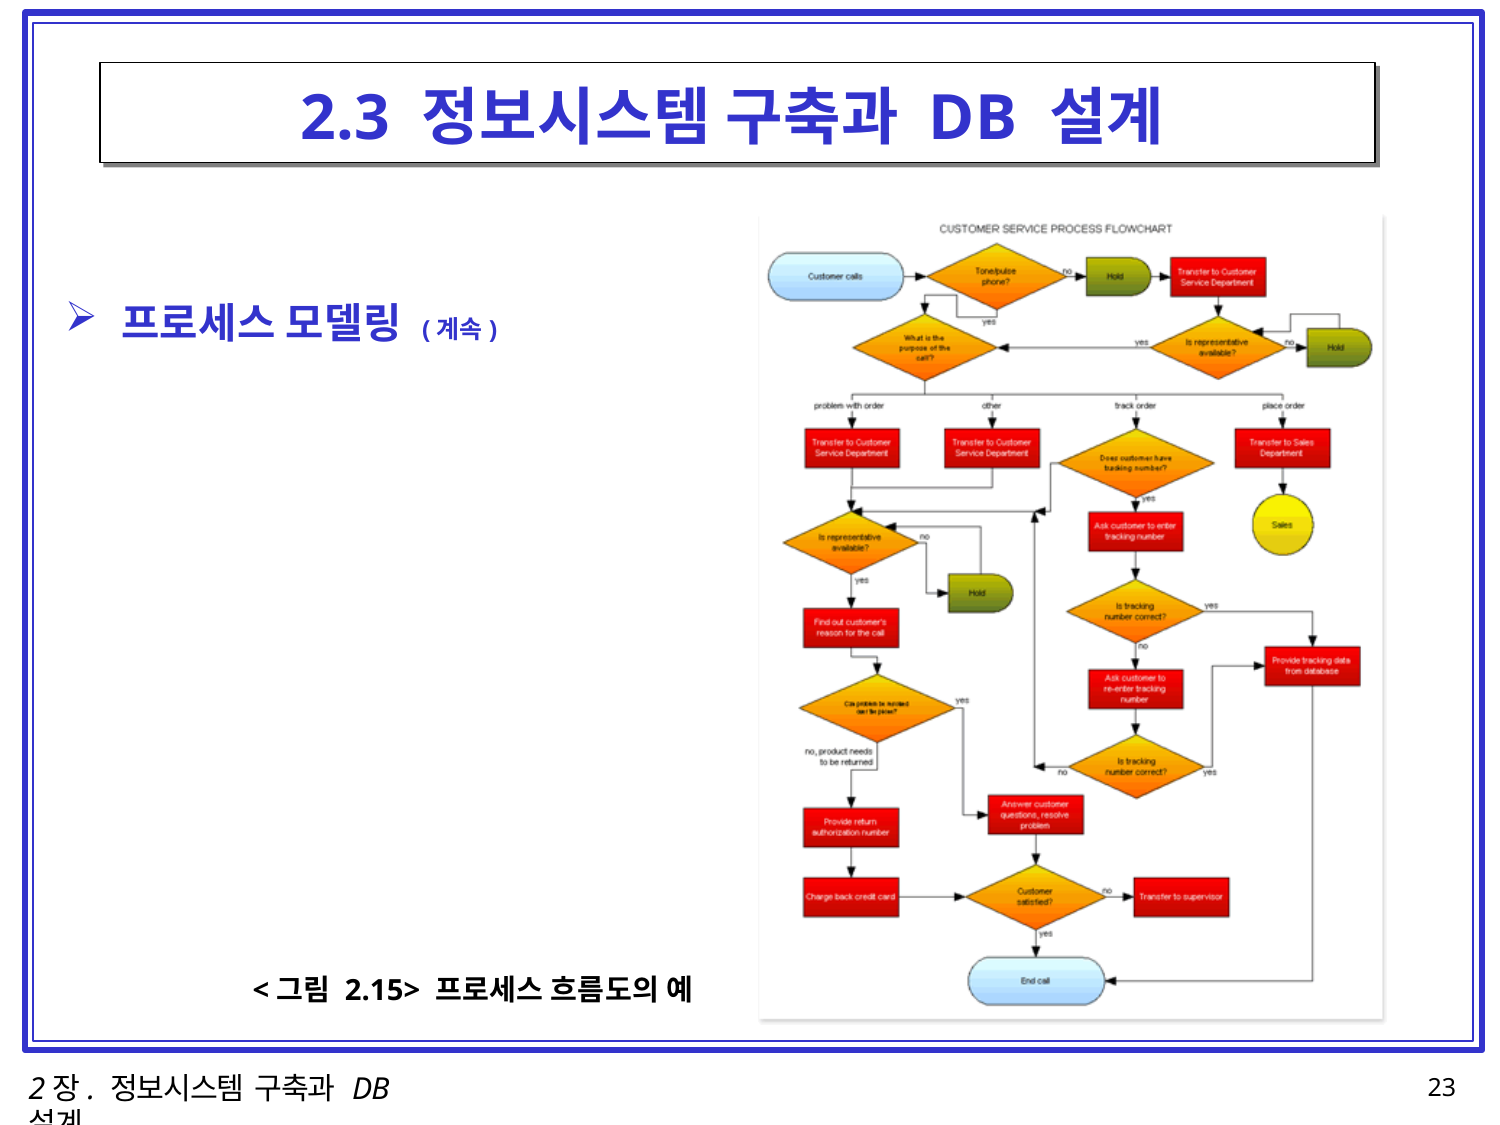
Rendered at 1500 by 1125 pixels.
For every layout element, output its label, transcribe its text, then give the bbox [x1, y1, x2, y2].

picture [758, 214, 1387, 1026]
footer 2장. 정보시스템 구축과 DB설계 [26, 1070, 450, 1125]
text_box 프로세스 모델링 (계속) [62, 294, 505, 347]
title 2.3 정보시스템 구축과 DB 설계 [100, 74, 1375, 265]
text_box <그림 2.15> 프로세스 흐름도의 예 [250, 968, 706, 1006]
slide_number 23 [1421, 1076, 1465, 1125]
